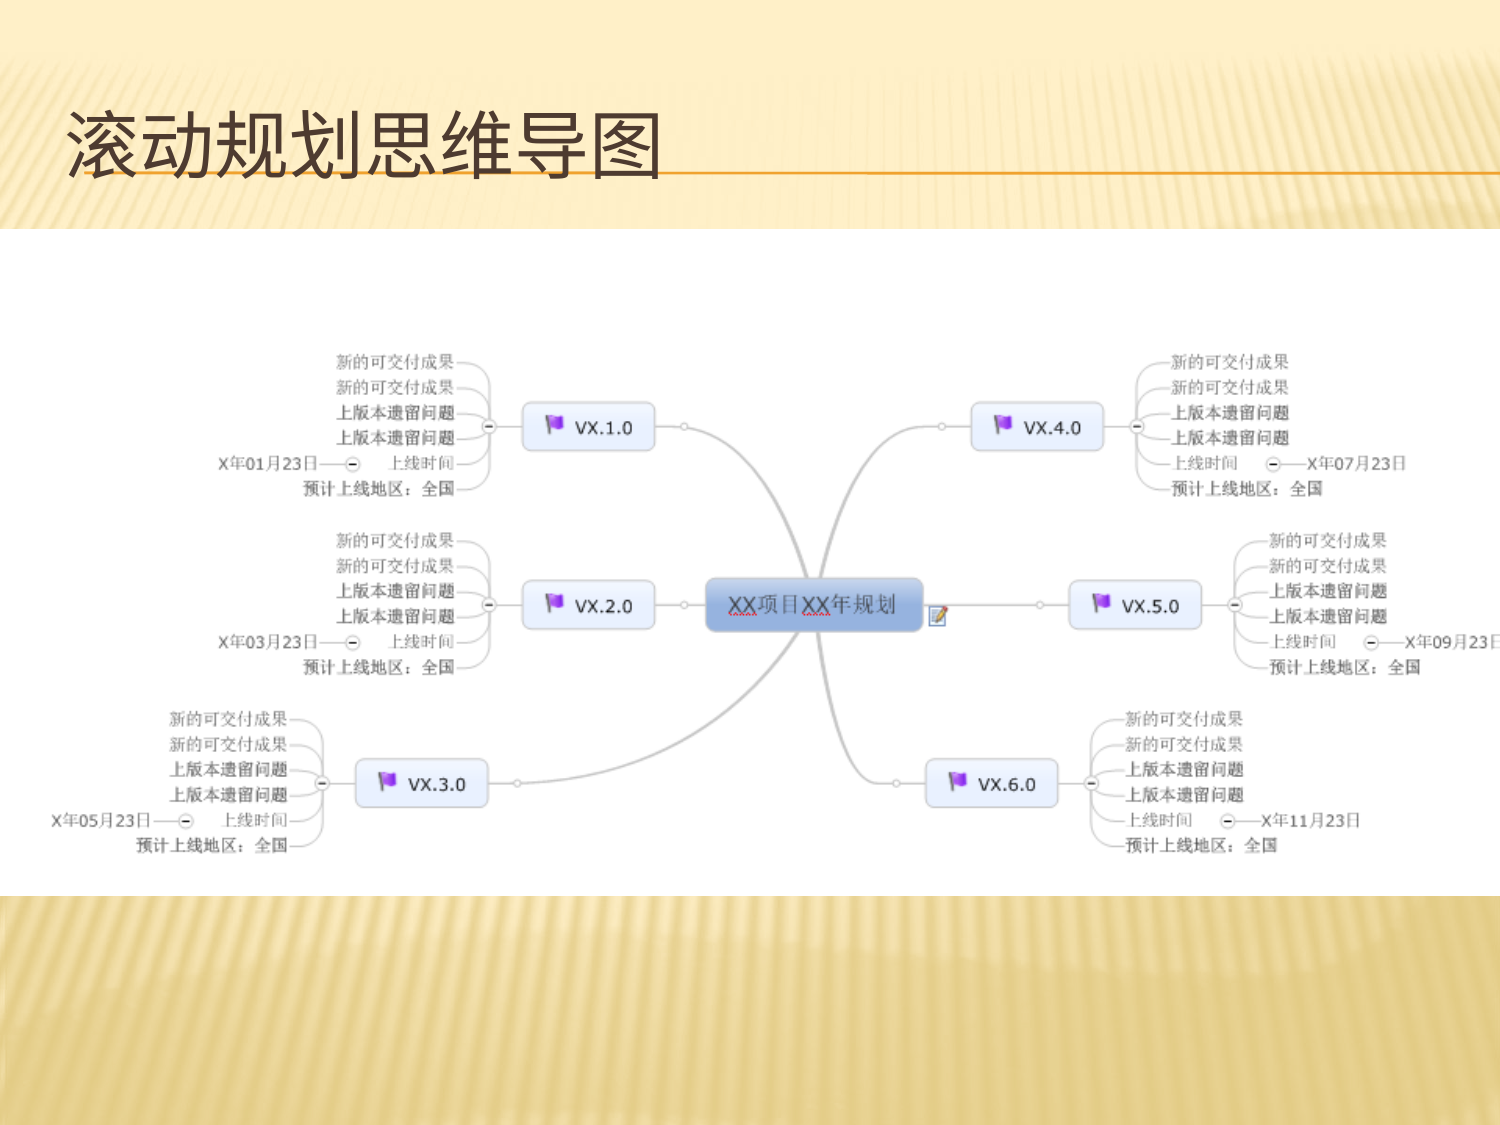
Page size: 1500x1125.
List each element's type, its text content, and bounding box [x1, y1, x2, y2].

title 滚动规划思维导图 [50, 75, 1475, 213]
picture [0, 229, 1500, 896]
